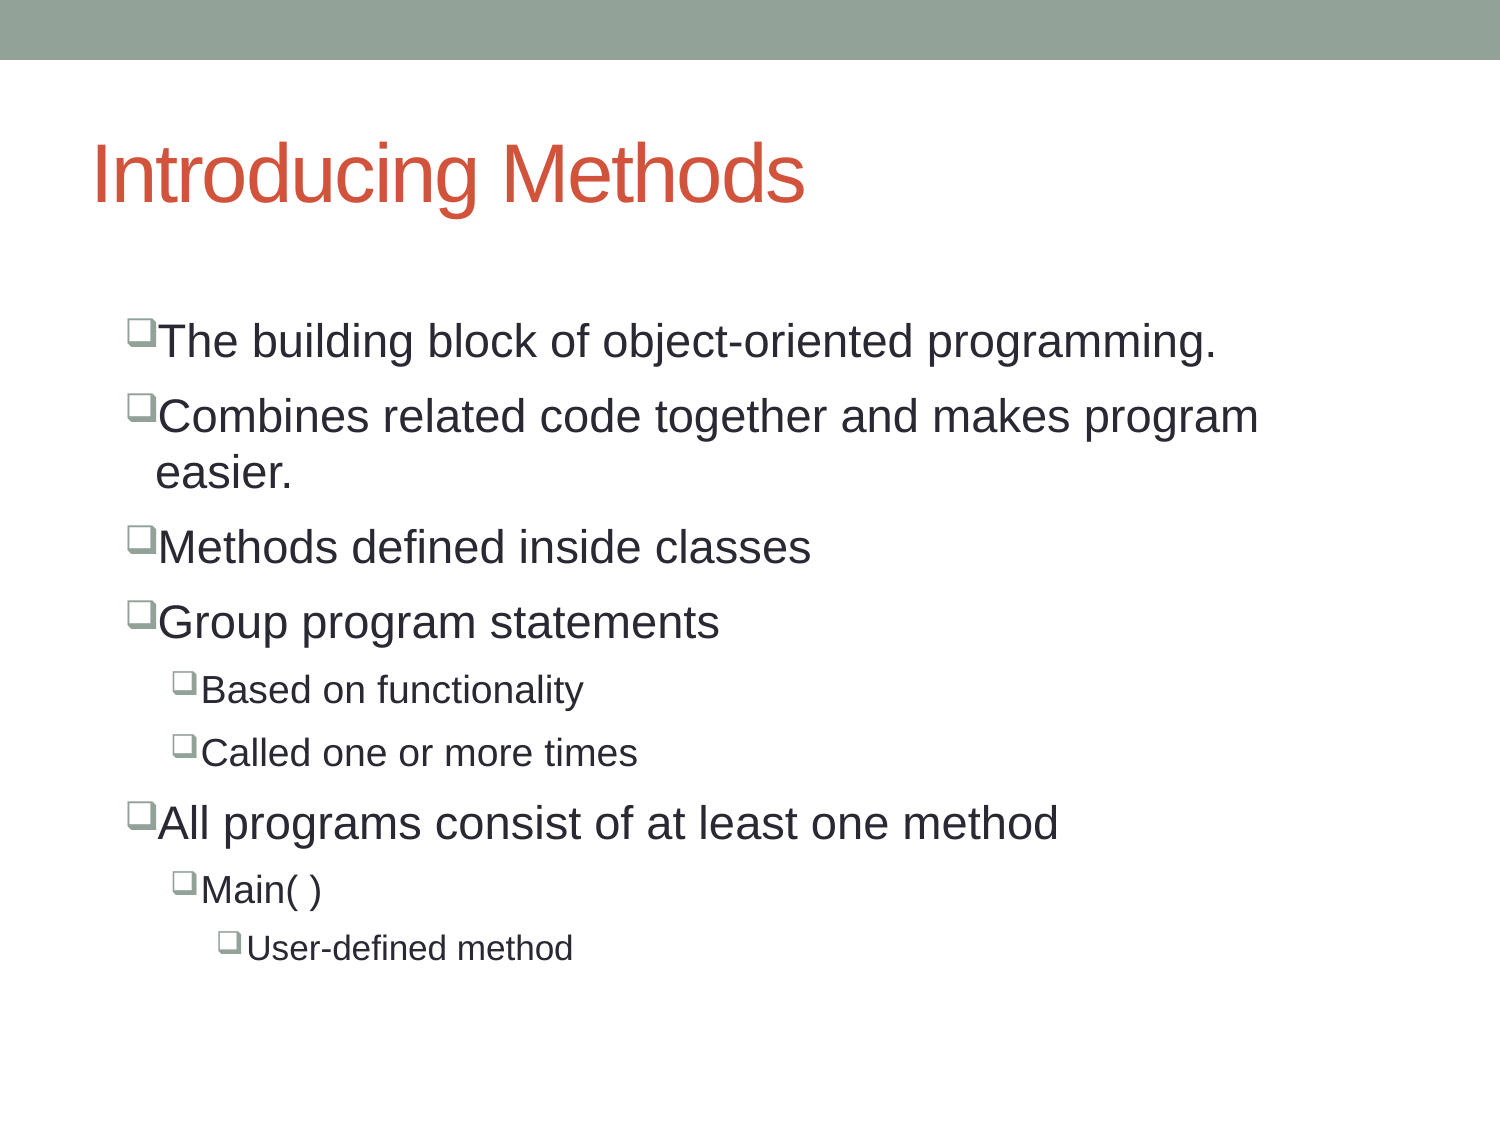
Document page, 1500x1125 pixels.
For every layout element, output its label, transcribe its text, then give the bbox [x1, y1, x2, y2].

title Introducing Methods [75, 87, 1425, 250]
text_box The building block of object-oriented programming. Combines related code together and makes program easier. Methods defined inside classes Group program statements Based on functionality Called one or more times All programs consist of at least one method Main( ) User-defined method [109, 302, 1385, 978]
